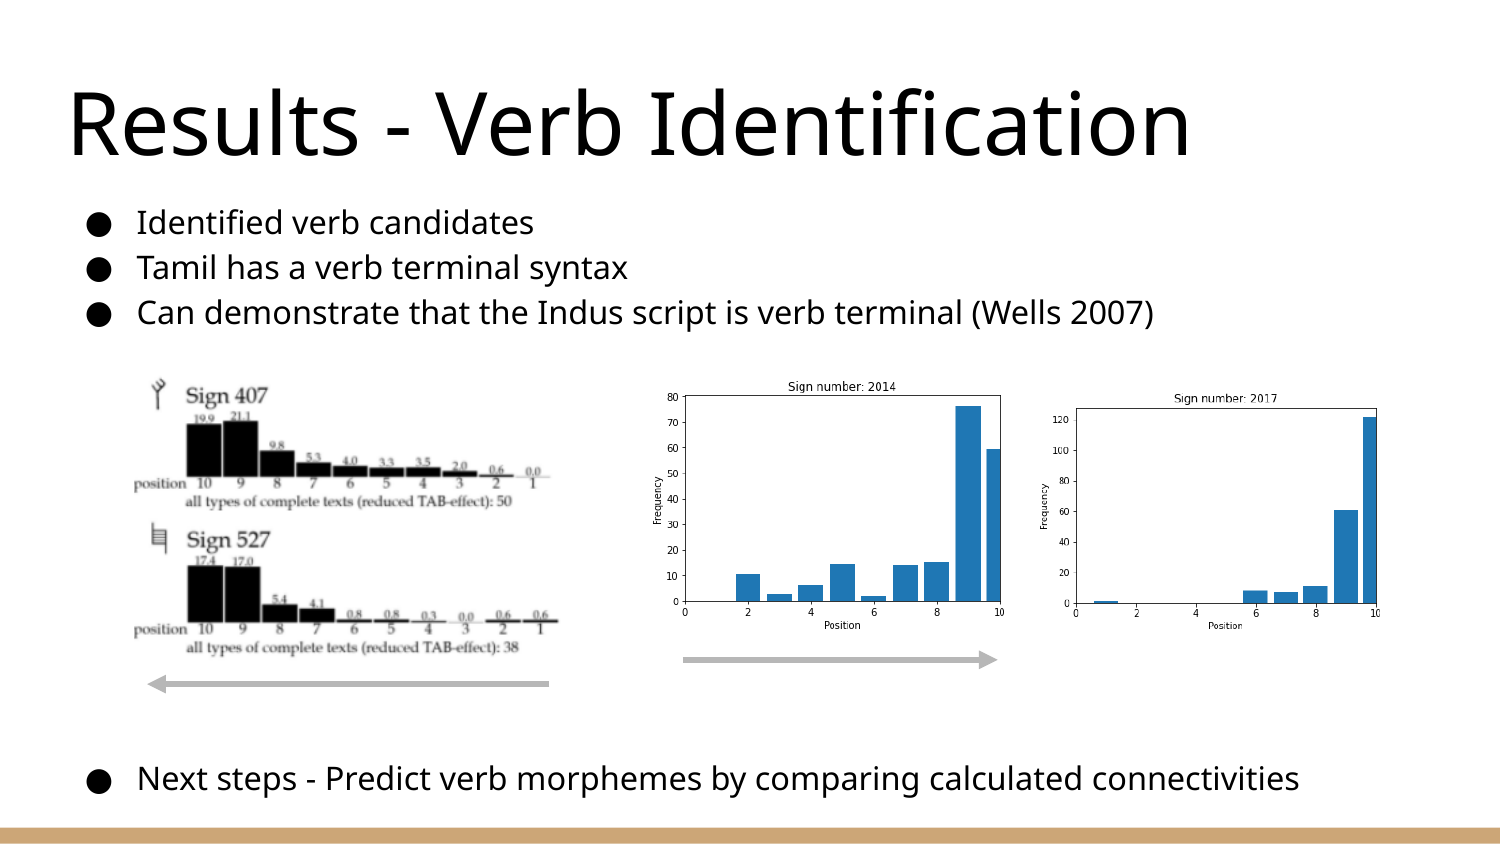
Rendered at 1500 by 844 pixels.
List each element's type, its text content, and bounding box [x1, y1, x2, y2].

list Identified verb candidates Tamil has a verb terminal syntax Can demonstrate that the Indus script is verb terminal (Wells 2007) Next steps - Predict verb morphemes by comparing calculated connectivities [51, 180, 1449, 819]
picture [134, 366, 586, 666]
title Results - Verb Identification [51, 51, 1449, 180]
picture [1026, 375, 1415, 635]
picture [647, 375, 1017, 635]
